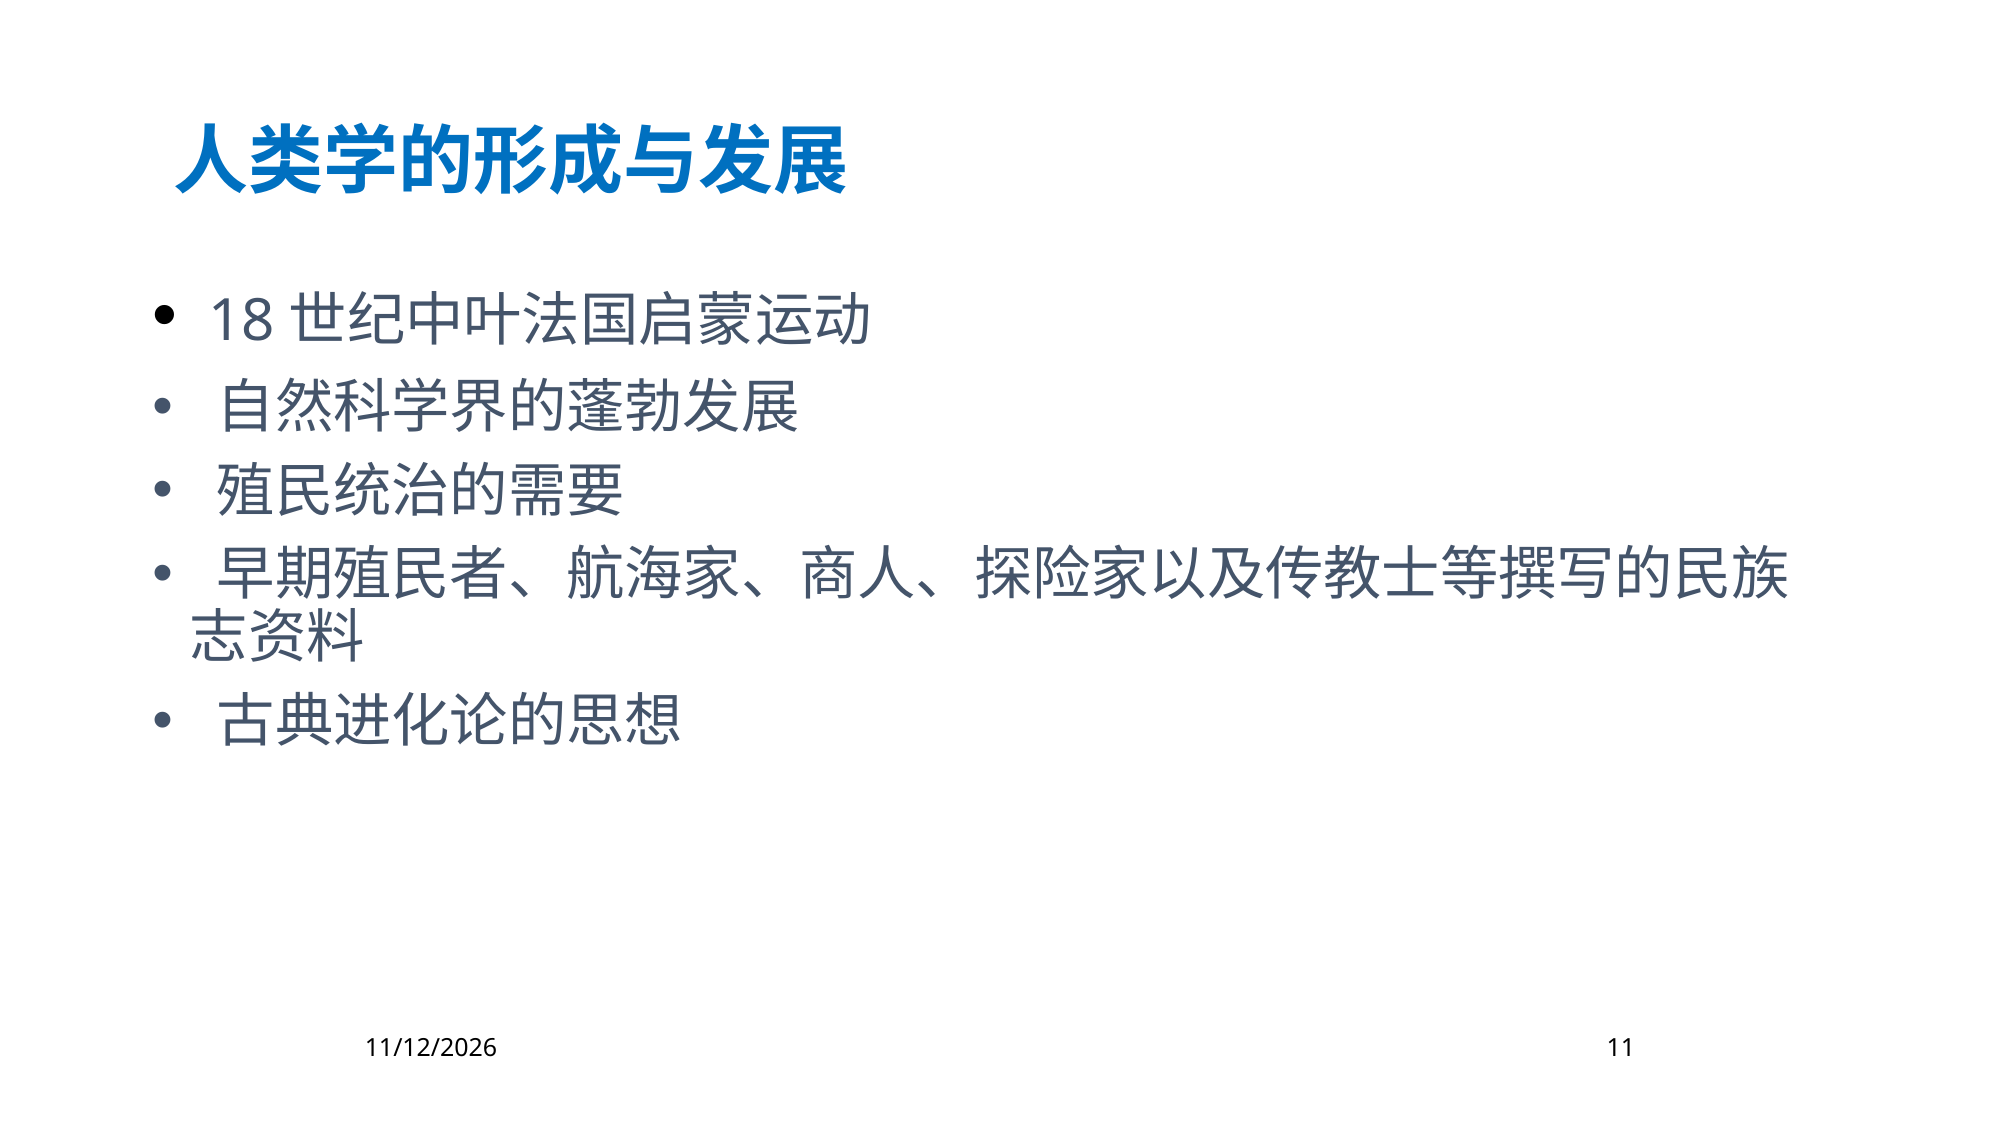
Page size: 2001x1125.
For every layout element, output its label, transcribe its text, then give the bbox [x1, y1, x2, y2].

text_box 2023/2/16 [350, 1024, 675, 1103]
text_box 11 [1325, 1024, 1650, 1103]
title 人类学的形成与发展 [158, 54, 1884, 273]
list 18世纪中叶法国启蒙运动 自然科学界的蓬勃发展 殖民统治的需要 早期殖民者、航海家、商人、探险家以及传教士等撰写的民族志资料 古典进化论的思想 [137, 272, 1863, 1014]
